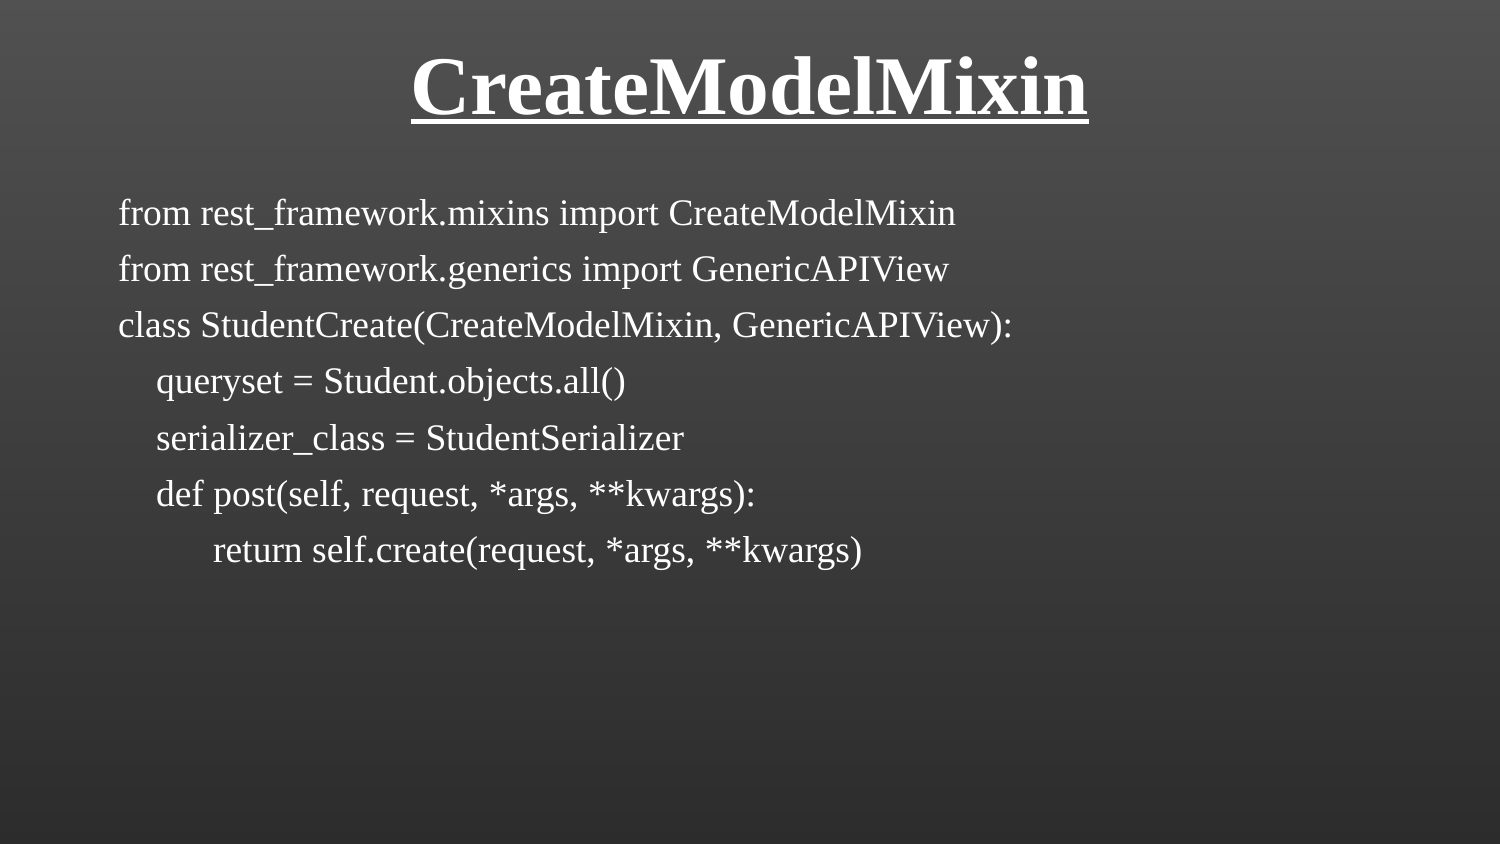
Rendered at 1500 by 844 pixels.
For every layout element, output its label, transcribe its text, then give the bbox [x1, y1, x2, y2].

list from rest_framework.mixins import CreateModelMixin from rest_framework.generics import GenericAPIView class StudentCreate(CreateModelMixin, GenericAPIView): queryset = Student.objects.all() serializer_class = StudentSerializer def post(self, request, *args, **kwargs): return self.create(request, *args, **kwargs) [103, 185, 1397, 810]
title CreateModelMixin [103, 5, 1397, 170]
